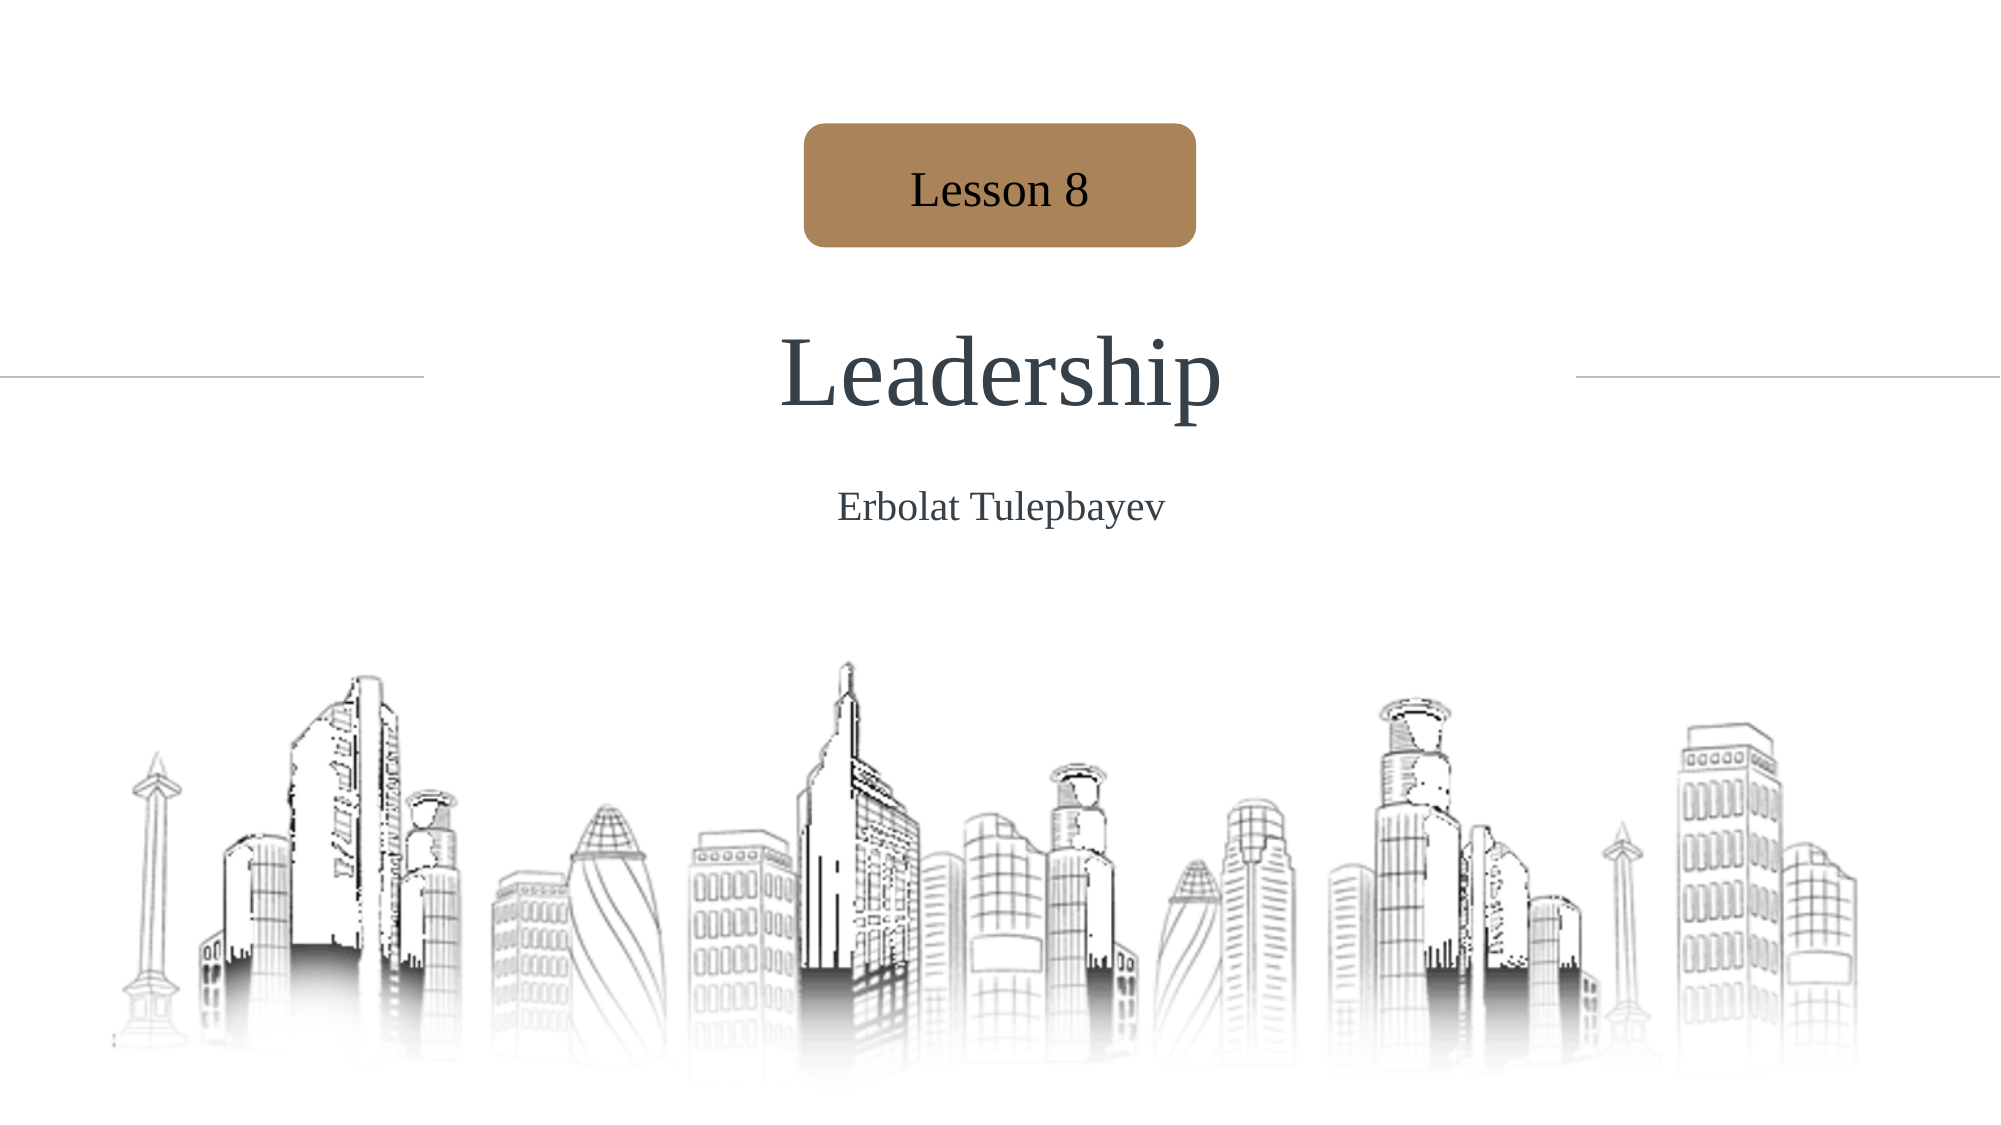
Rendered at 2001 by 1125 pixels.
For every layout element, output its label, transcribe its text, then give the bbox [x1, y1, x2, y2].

text_box Lesson 8 [878, 149, 1121, 225]
title Leadership [409, 299, 1591, 456]
subtitle Erbolat Tulepbayev [409, 463, 1591, 540]
picture [0, 646, 2000, 1125]
